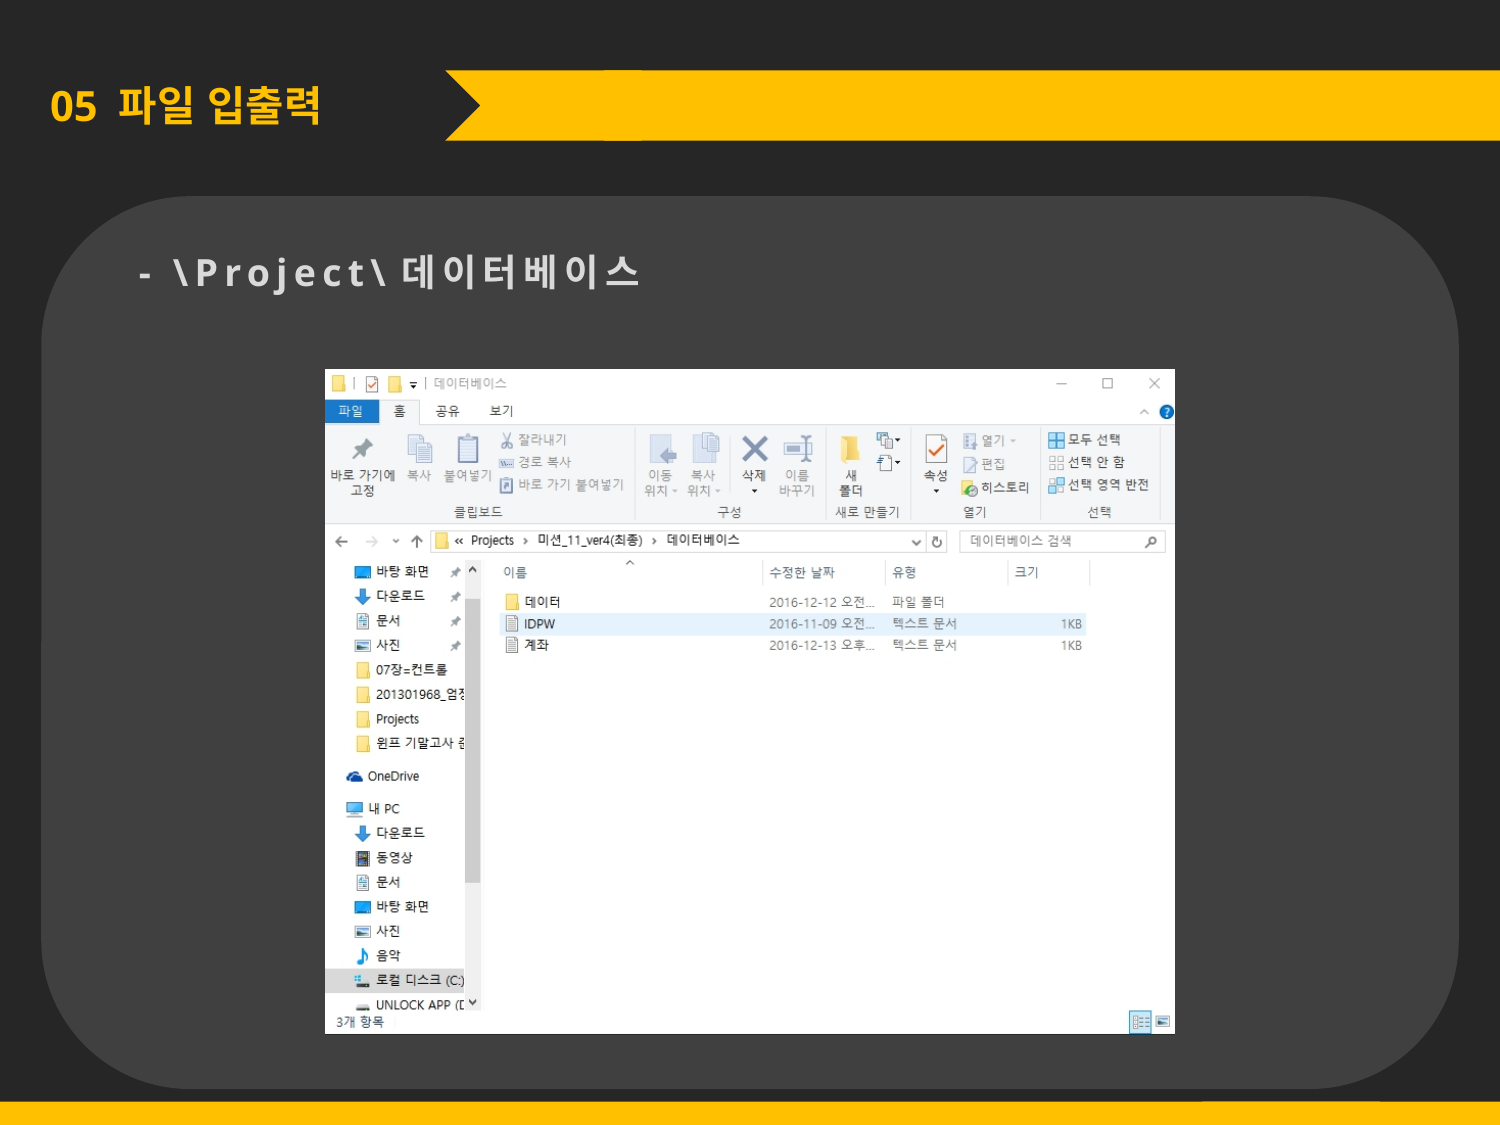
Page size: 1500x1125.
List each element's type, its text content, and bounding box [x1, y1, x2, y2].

text_box 05 파일 입출력 [35, 72, 441, 138]
picture [325, 369, 1175, 1035]
text_box [39, 194, 1461, 1092]
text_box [445, 70, 1500, 141]
text_box - \Project\데이터베이스 [123, 242, 1412, 302]
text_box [0, 1101, 1500, 1125]
